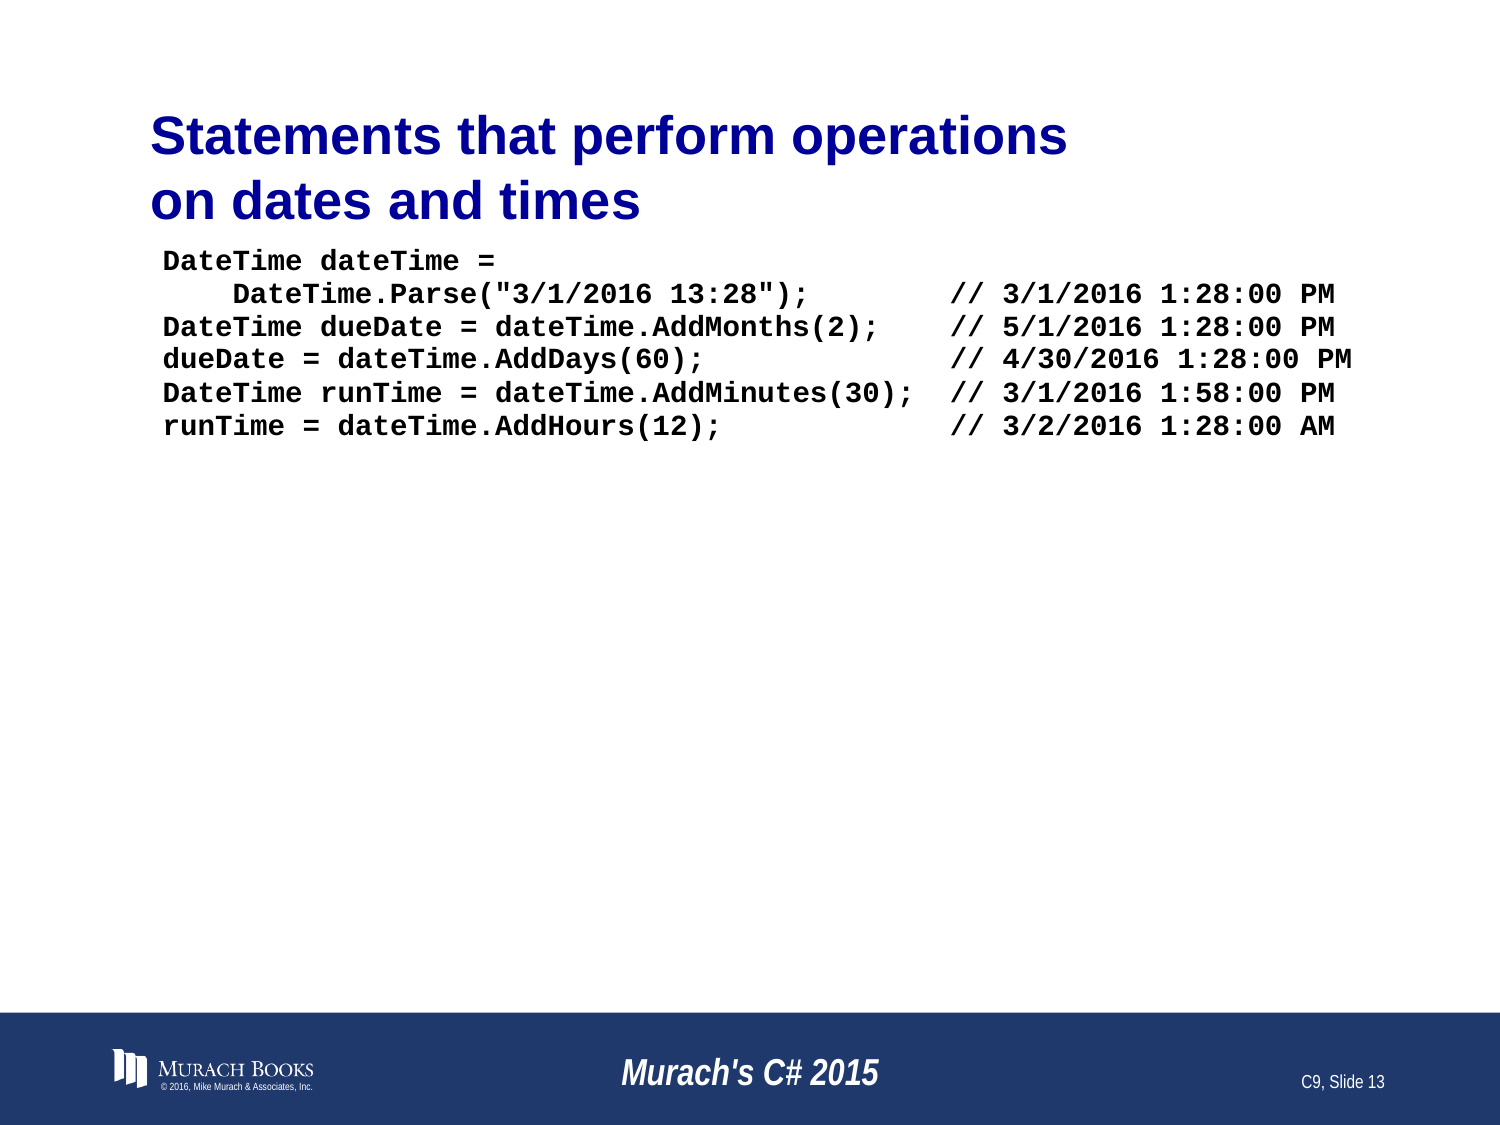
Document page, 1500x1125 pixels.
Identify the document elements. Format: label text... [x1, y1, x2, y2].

slide_number Murach's C# 2015 [463, 1025, 1050, 1100]
slide_number C9, Slide [1087, 1025, 1400, 1100]
footer © 2016, Mike Murach & Associates, Inc. [12, 1025, 463, 1100]
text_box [162, 245, 1361, 451]
title Statements that perform operations on dates and times [150, 99, 1350, 232]
